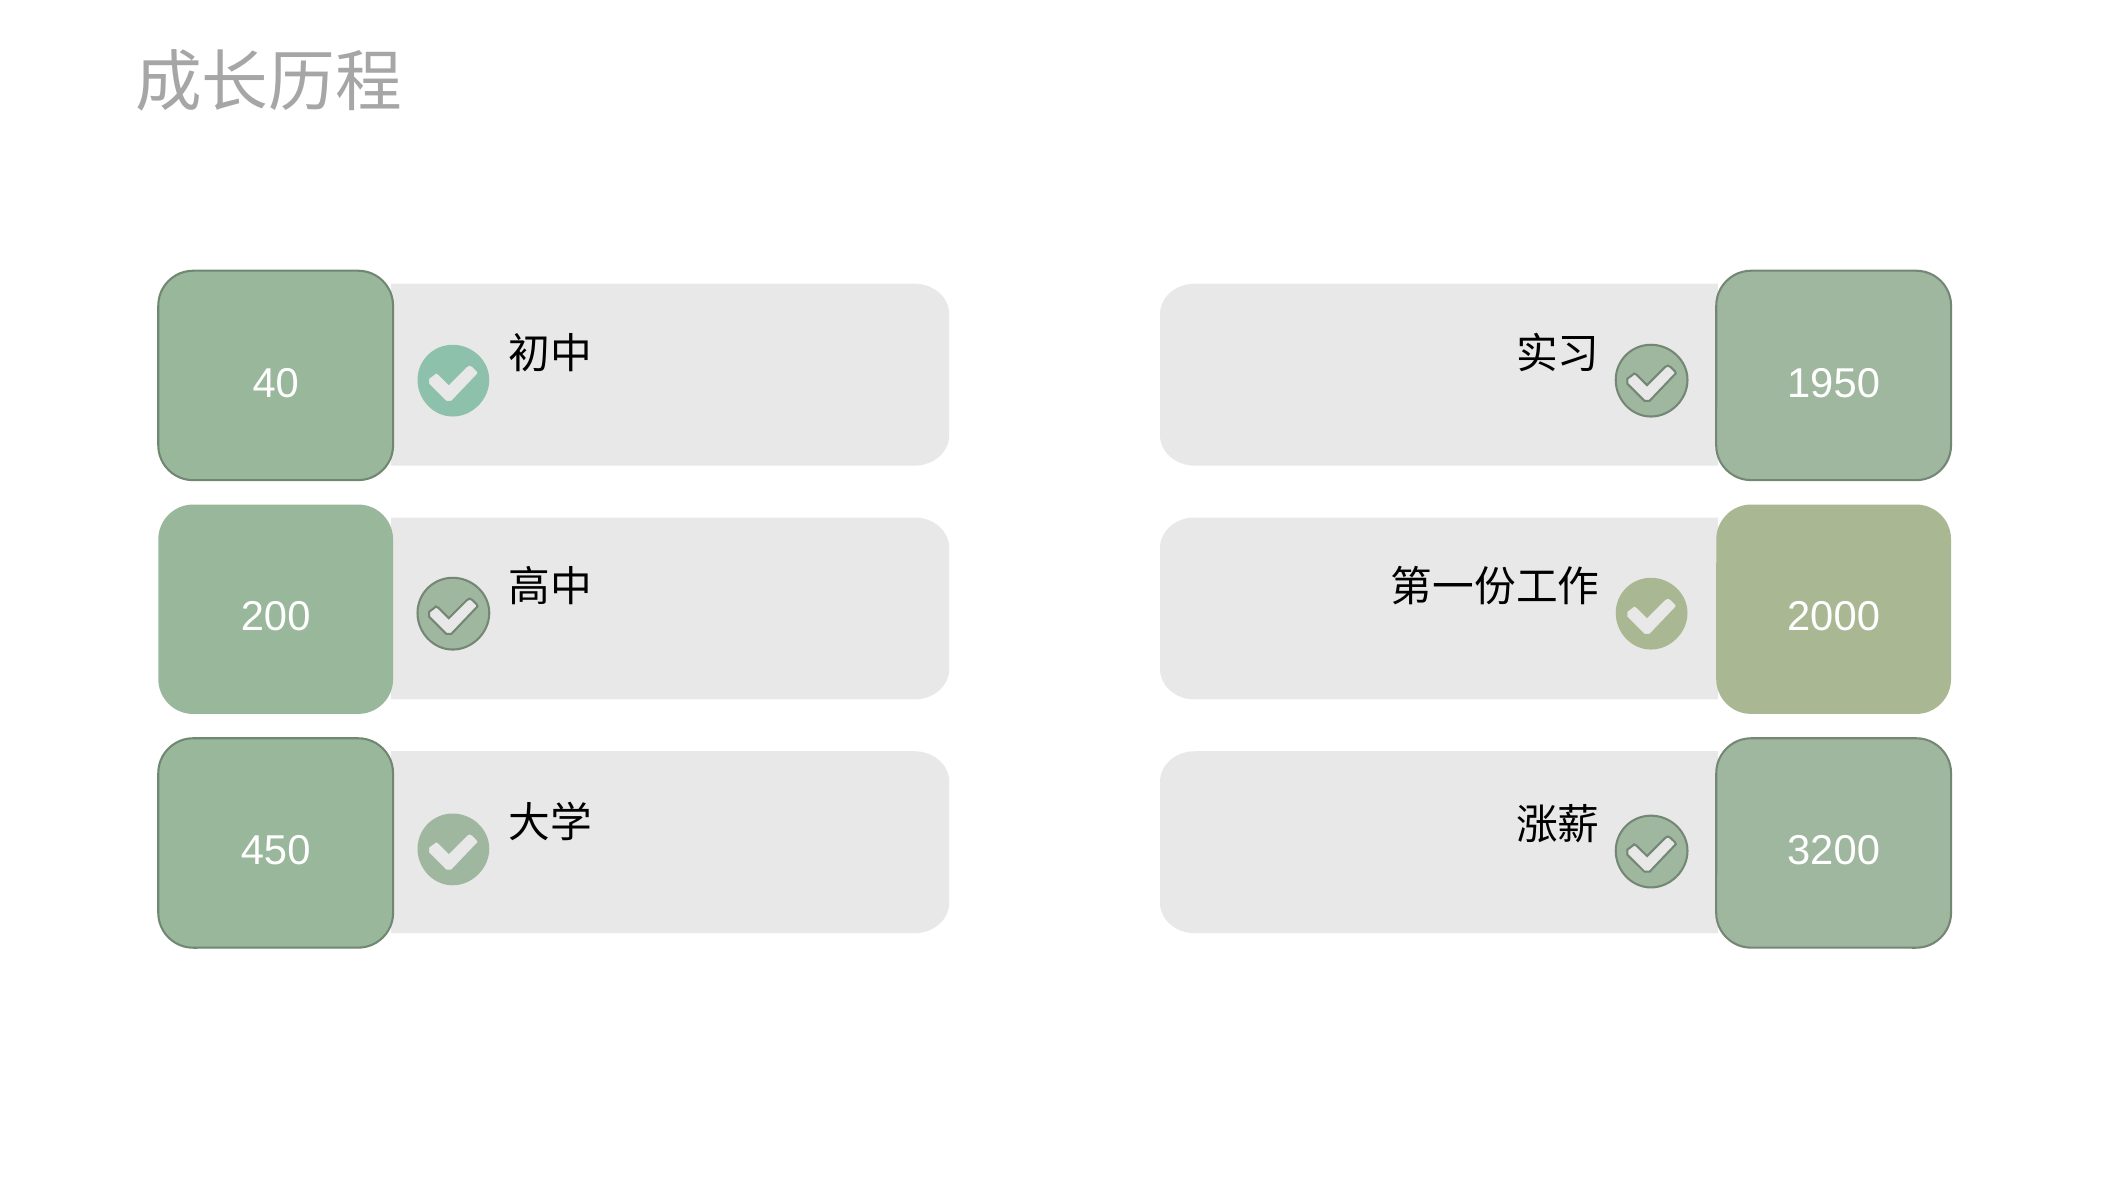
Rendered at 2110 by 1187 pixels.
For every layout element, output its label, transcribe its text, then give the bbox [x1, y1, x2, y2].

text_box 2000 [1715, 503, 1953, 716]
text_box 1950 [1715, 269, 1953, 482]
text_box 涨薪 [1211, 788, 1600, 849]
text_box 第一份工作 [1211, 550, 1600, 611]
text_box [1158, 750, 1720, 935]
text_box 初中 [508, 317, 897, 378]
text_box [390, 516, 951, 701]
text_box 40 [157, 269, 395, 482]
text_box 实习 [1211, 317, 1600, 378]
text_box 高中 [508, 550, 897, 611]
text_box 3200 [1715, 737, 1953, 949]
text_box [1615, 577, 1688, 650]
text_box [390, 282, 951, 467]
text_box [1614, 814, 1689, 889]
text_box 成长历程 [135, 38, 783, 119]
text_box 大学 [508, 786, 897, 846]
text_box [390, 750, 951, 935]
text_box 450 [157, 737, 395, 949]
text_box [417, 344, 490, 417]
text_box [1158, 282, 1720, 467]
text_box [1614, 343, 1689, 418]
text_box [417, 813, 490, 886]
text_box 200 [157, 503, 395, 716]
text_box [416, 576, 491, 651]
text_box [1158, 516, 1720, 701]
